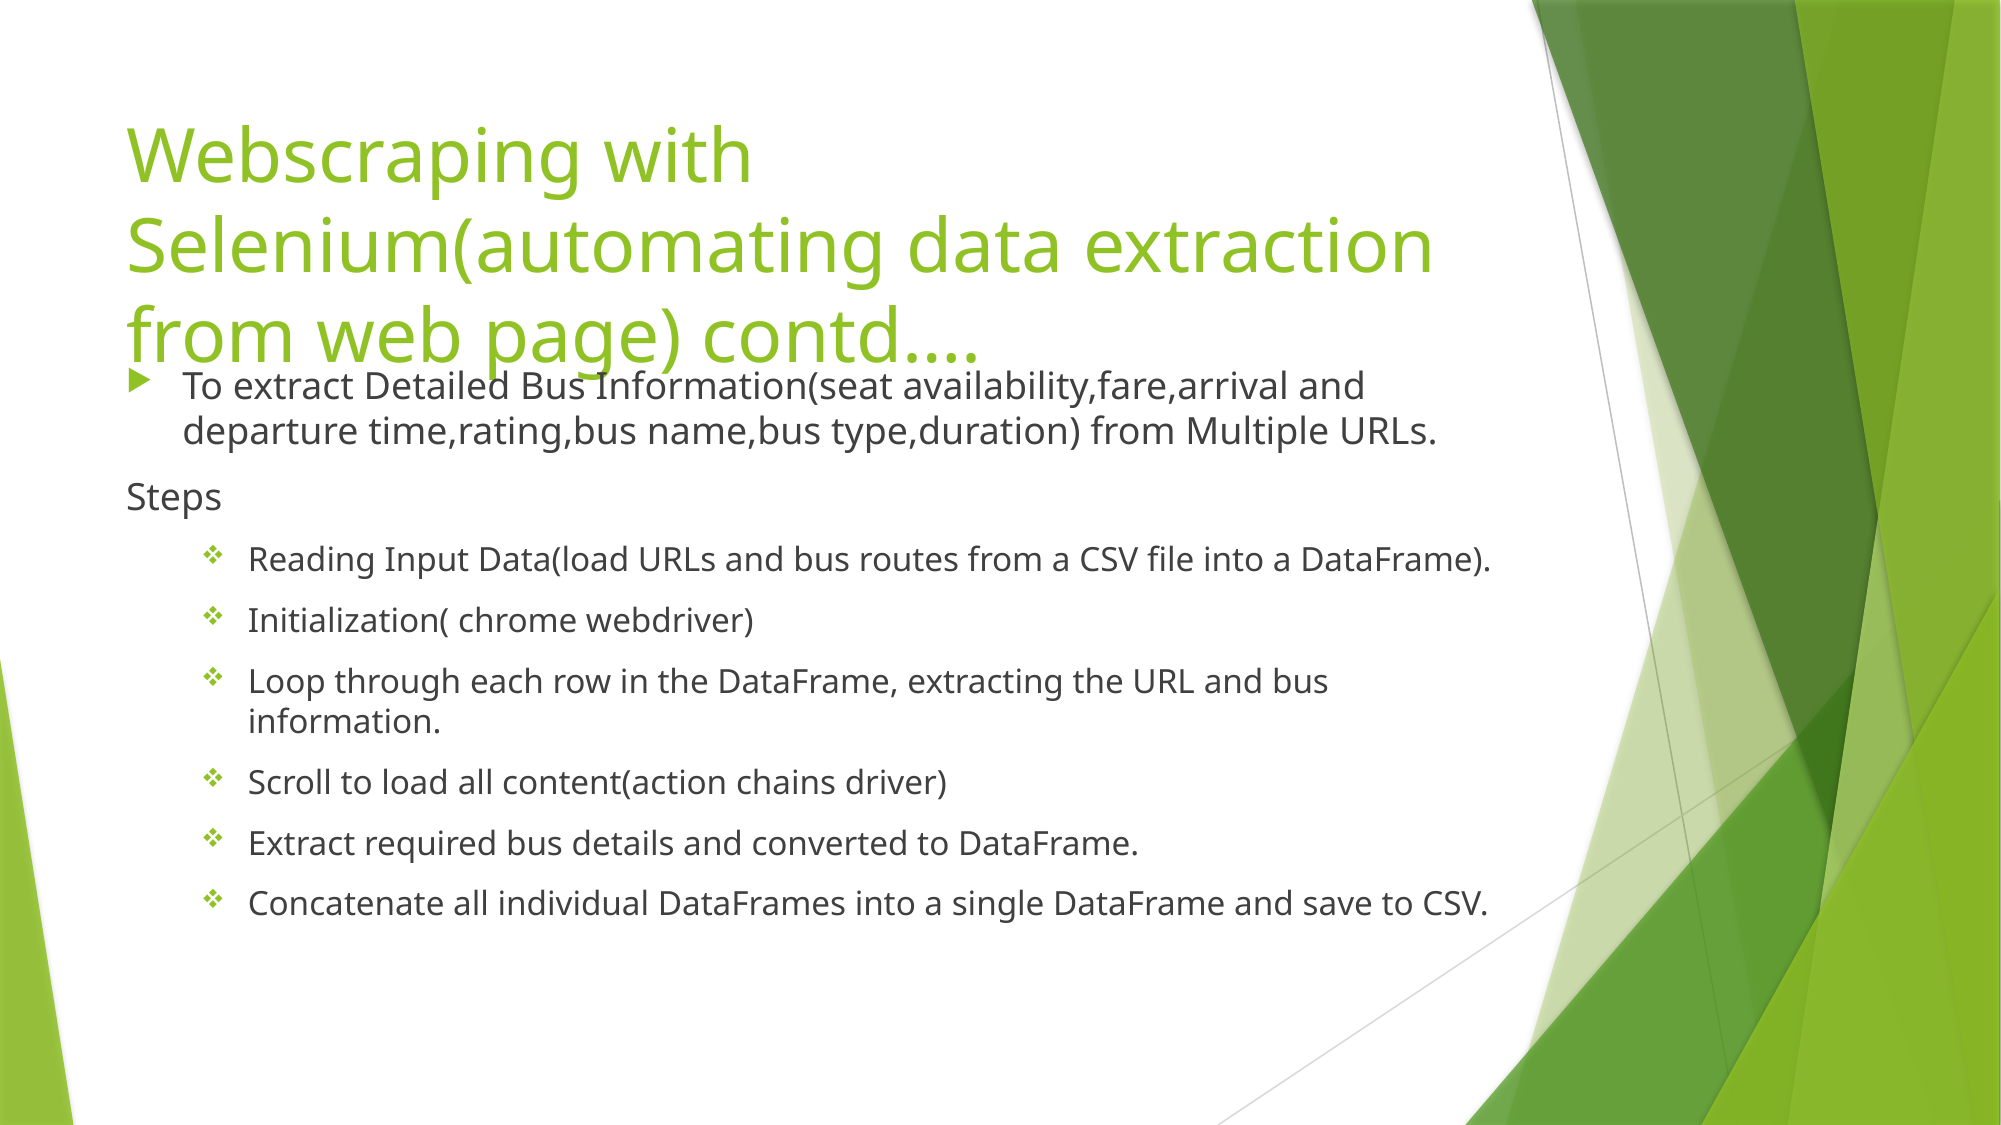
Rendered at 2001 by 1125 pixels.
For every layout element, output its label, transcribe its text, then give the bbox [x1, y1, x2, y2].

list To extract Detailed Bus Information(seat availability,fare,arrival and departure time,rating,bus name,bus type,duration) from Multiple URLs. Steps Reading Input Data(load URLs and bus routes from a CSV file into a DataFrame). Initialization( chrome webdriver) Loop through each row in the DataFrame, extracting the URL and bus information. Scroll to load all content(action chains driver) Extract required bus details and converted to DataFrame. Concatenate all individual DataFrames into a single DataFrame and save to CSV. [111, 354, 1522, 992]
title Webscraping with Selenium(automating data extraction from web page) contd…. [111, 99, 1522, 317]
